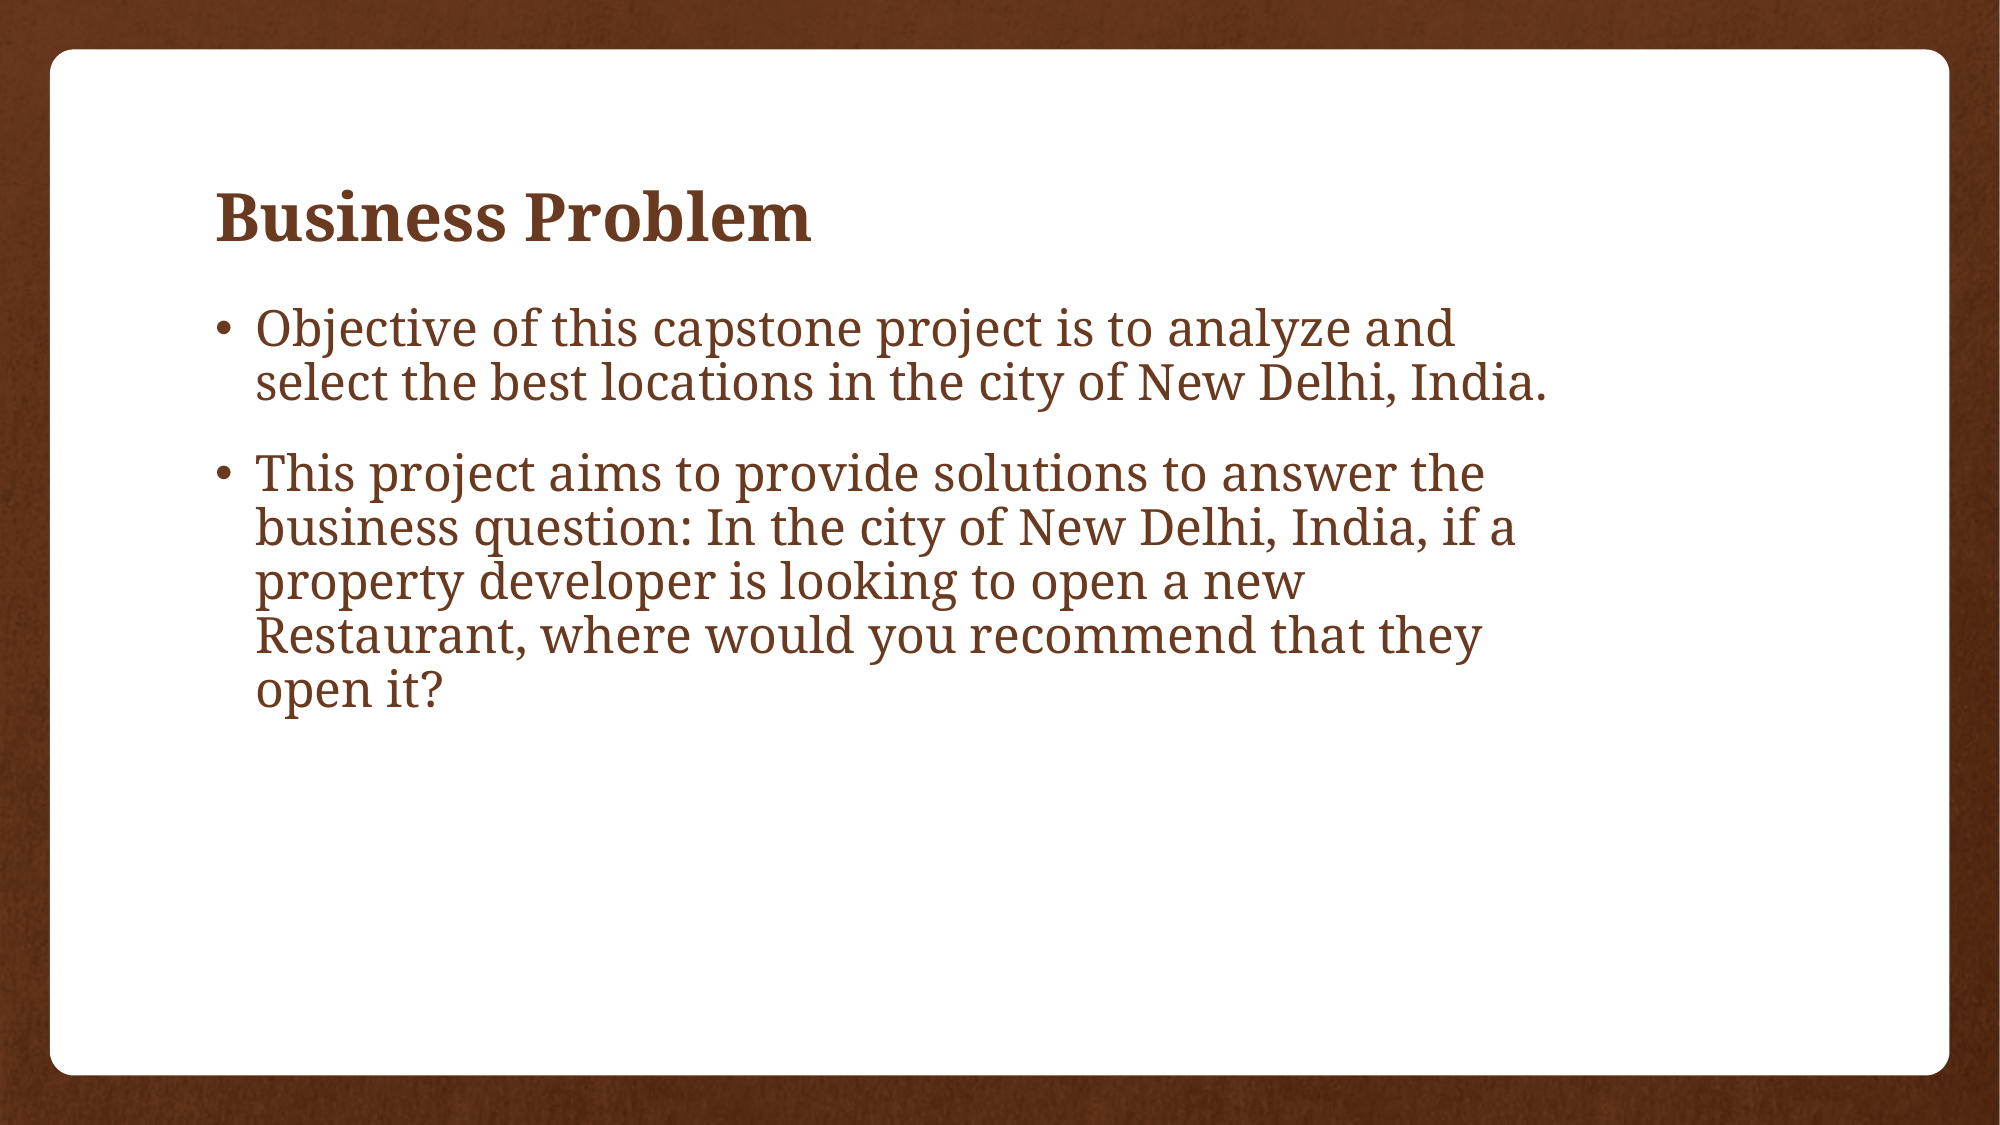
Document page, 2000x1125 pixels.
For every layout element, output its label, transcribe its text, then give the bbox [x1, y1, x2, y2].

list Objective of this capstone project is to analyze and select the best locations in the city of New Delhi, India. This project aims to provide solutions to answer the business question: In the city of New Delhi, India, if a property developer is looking to open a new Restaurant, where would you recommend that they open it? [199, 295, 1588, 996]
title Business Problem [199, 70, 1800, 263]
